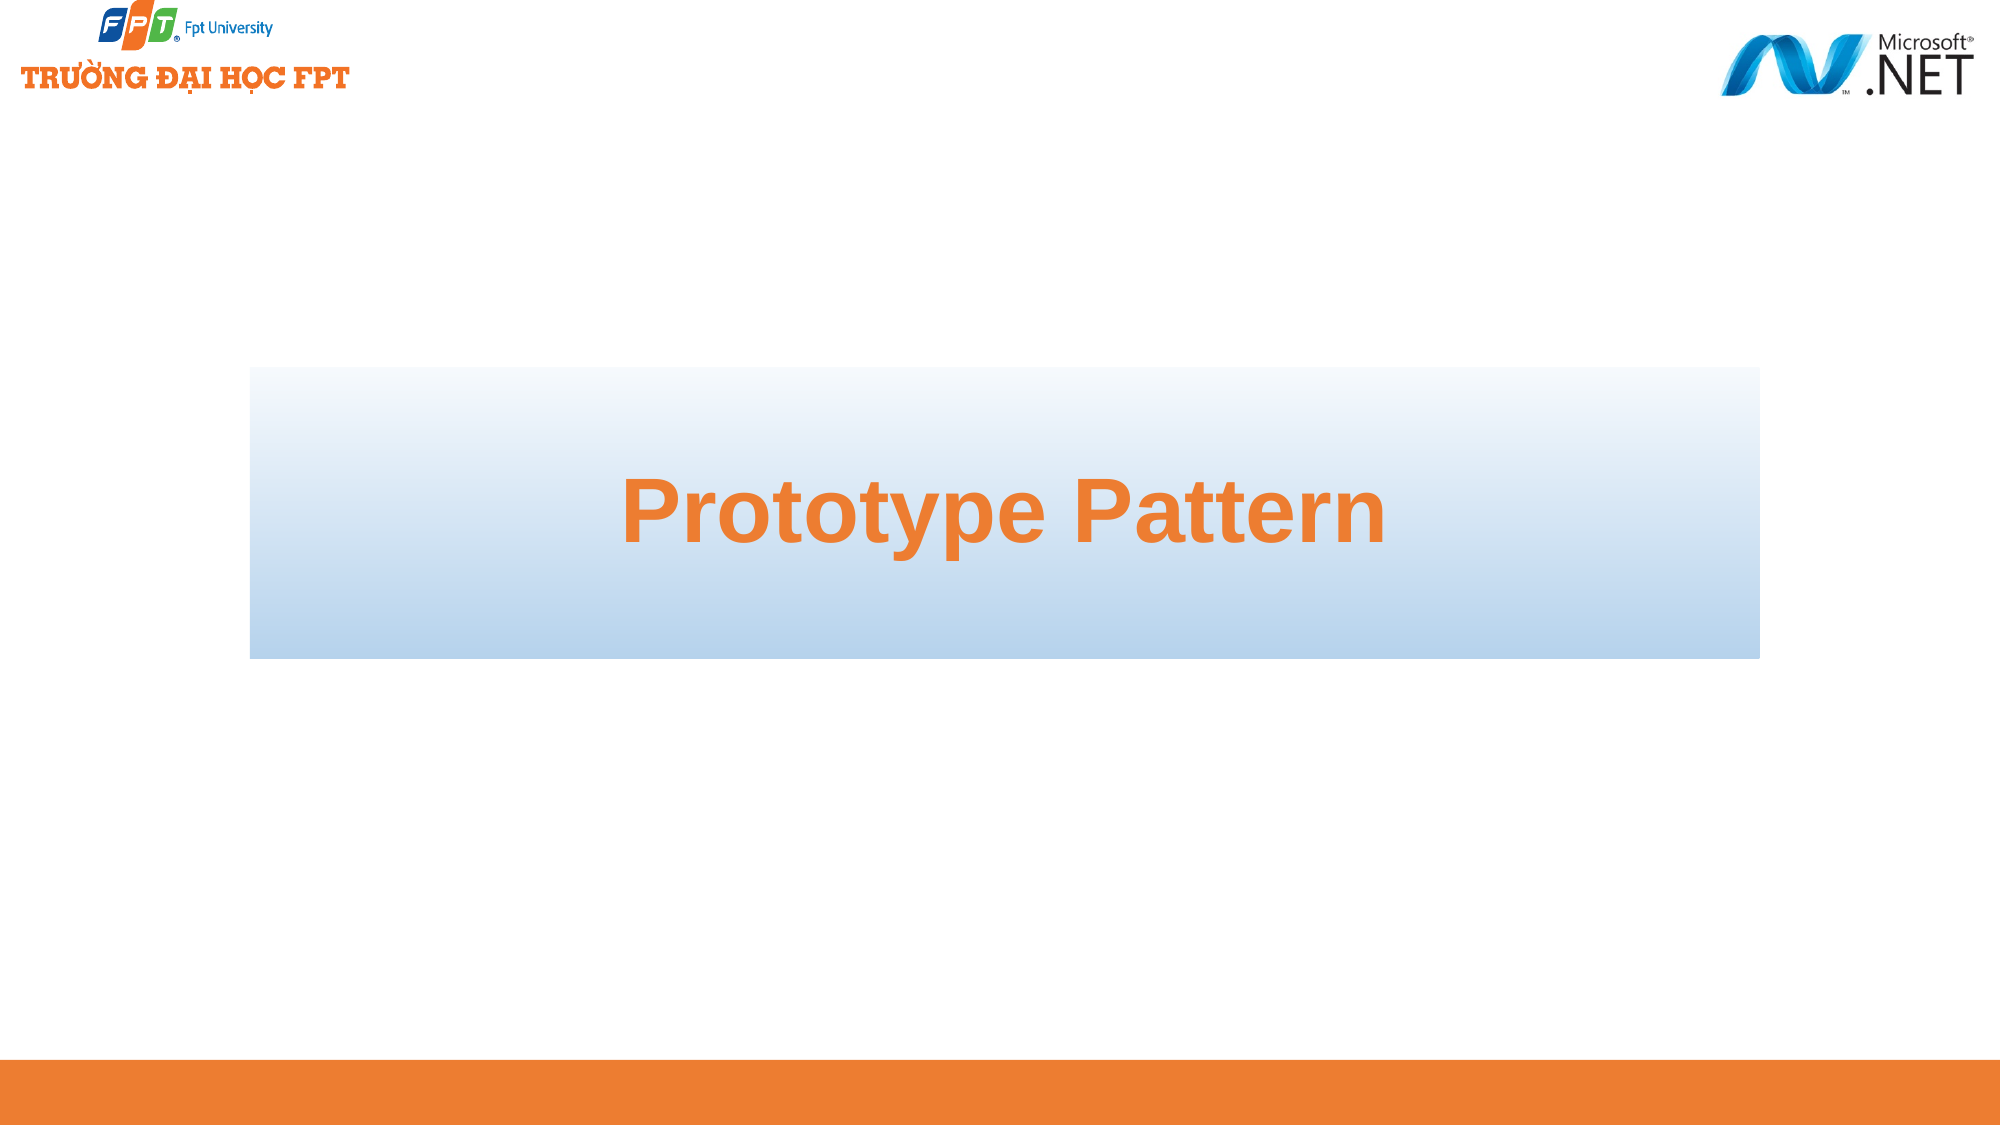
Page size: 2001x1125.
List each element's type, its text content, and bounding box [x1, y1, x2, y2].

picture [1685, 0, 2001, 129]
title Prototype Pattern [249, 367, 1760, 659]
